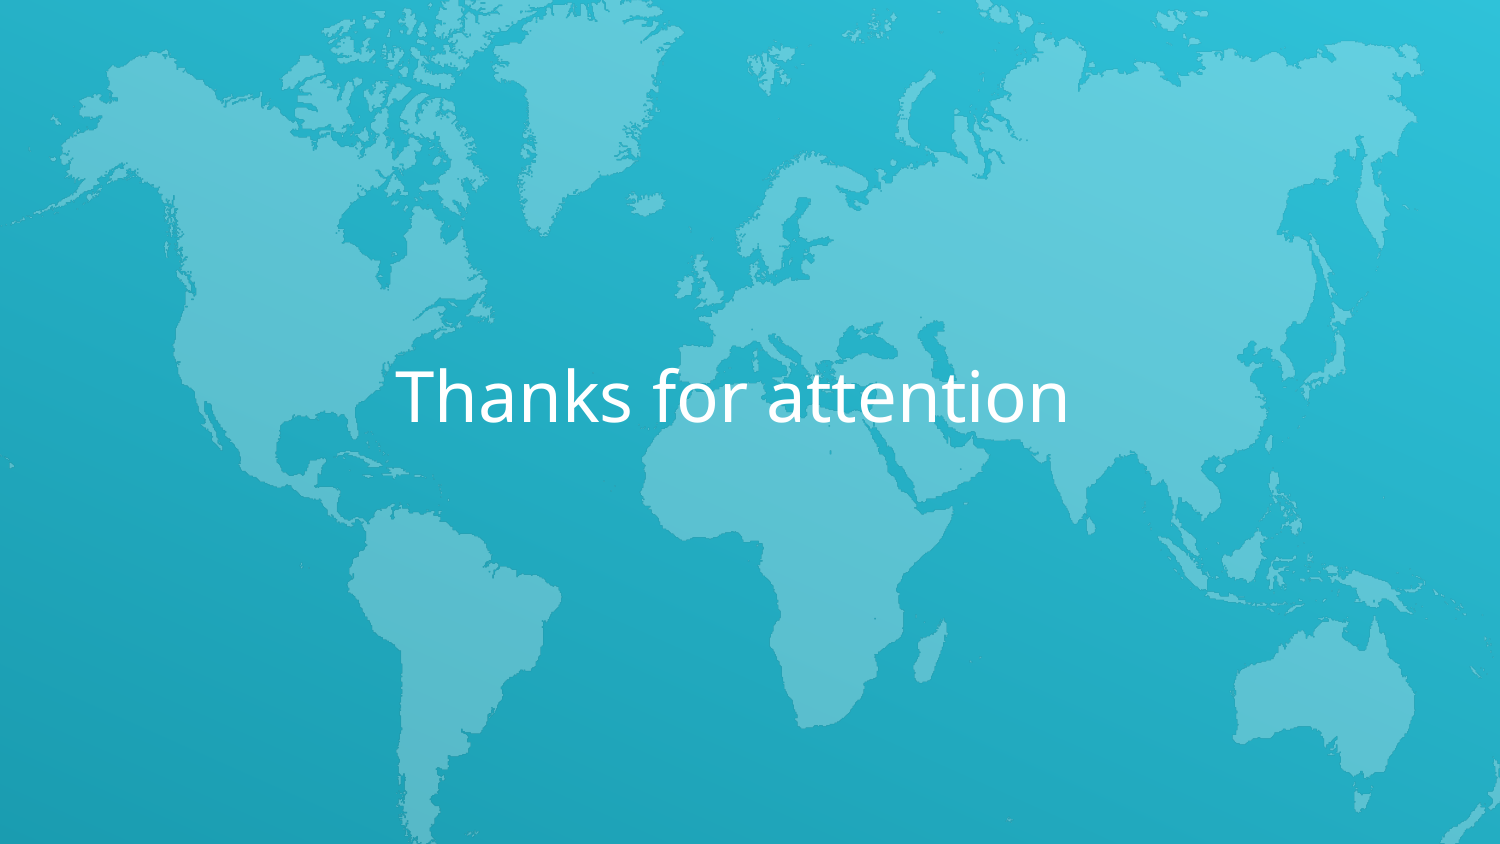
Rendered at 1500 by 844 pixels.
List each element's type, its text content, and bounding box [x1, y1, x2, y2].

list Thanks for attention [112, 359, 1355, 719]
